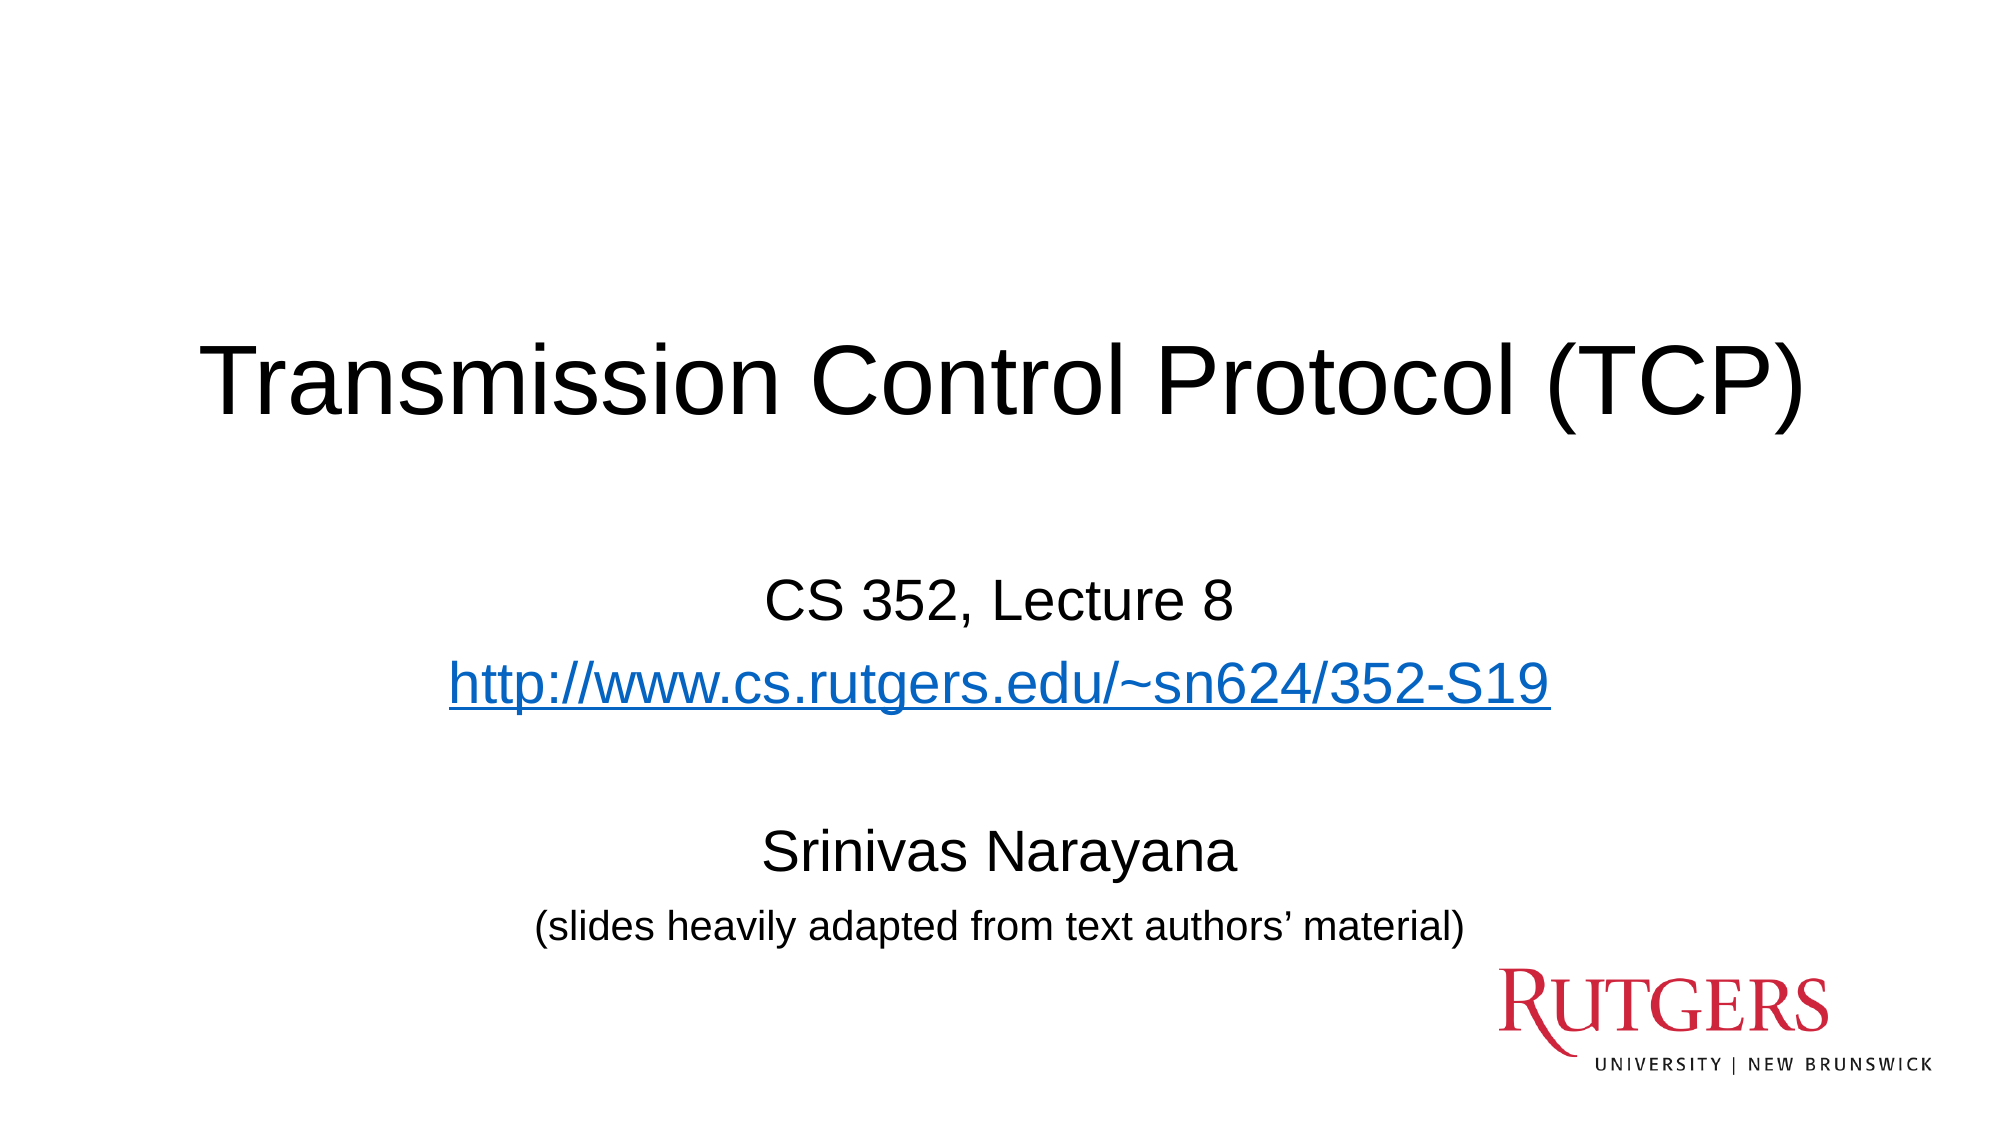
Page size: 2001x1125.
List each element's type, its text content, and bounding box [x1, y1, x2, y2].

title Transmission Control Protocol (TCP) [87, 255, 1922, 444]
slide_number 1 [1412, 1042, 1863, 1103]
subtitle CS 352, Lecture 8 http://www.cs.rutgers.edu/~sn624/352-S19 Srinivas Narayana (slides heavily adapted from text authors’ material) [249, 562, 1750, 980]
picture [1487, 947, 1956, 1097]
